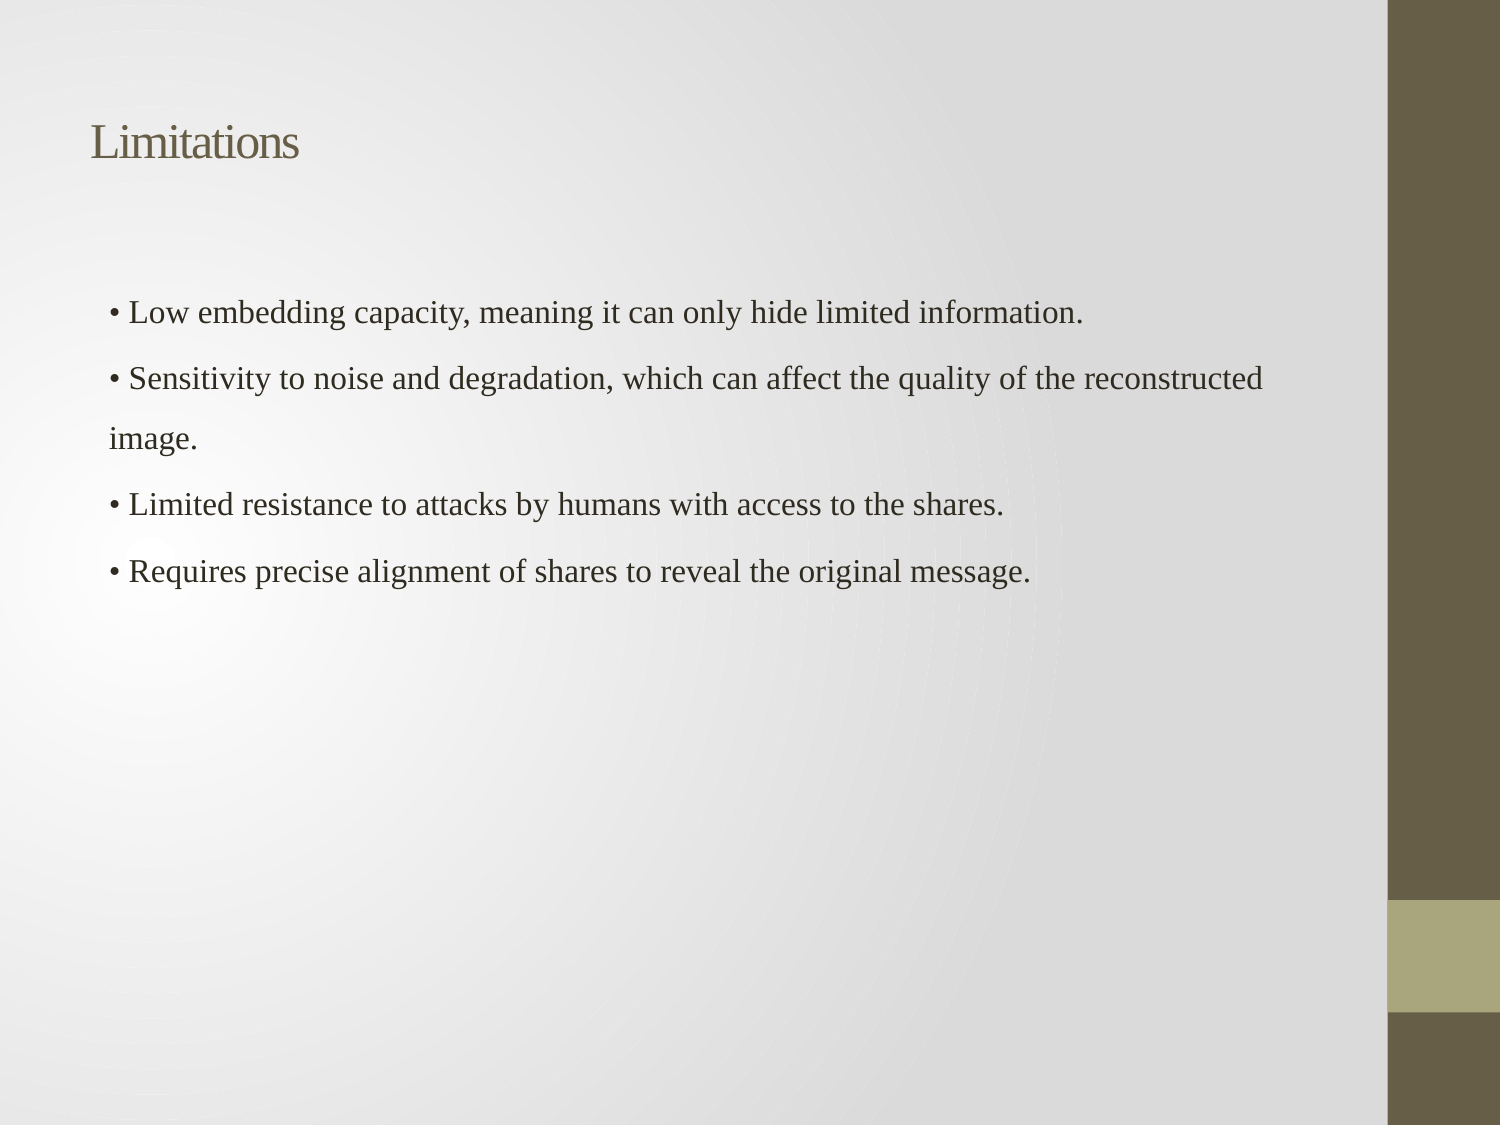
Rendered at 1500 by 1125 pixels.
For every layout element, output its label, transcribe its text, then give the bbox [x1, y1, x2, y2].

title Limitations [75, 45, 1325, 233]
list • Low embedding capacity, meaning it can only hide limited information. • Sensitivity to noise and degradation, which can affect the quality of the reconstructed image. • Limited resistance to attacks by humans with access to the shares. • Requires precise alignment of shares to reveal the original message. [75, 262, 1325, 1050]
